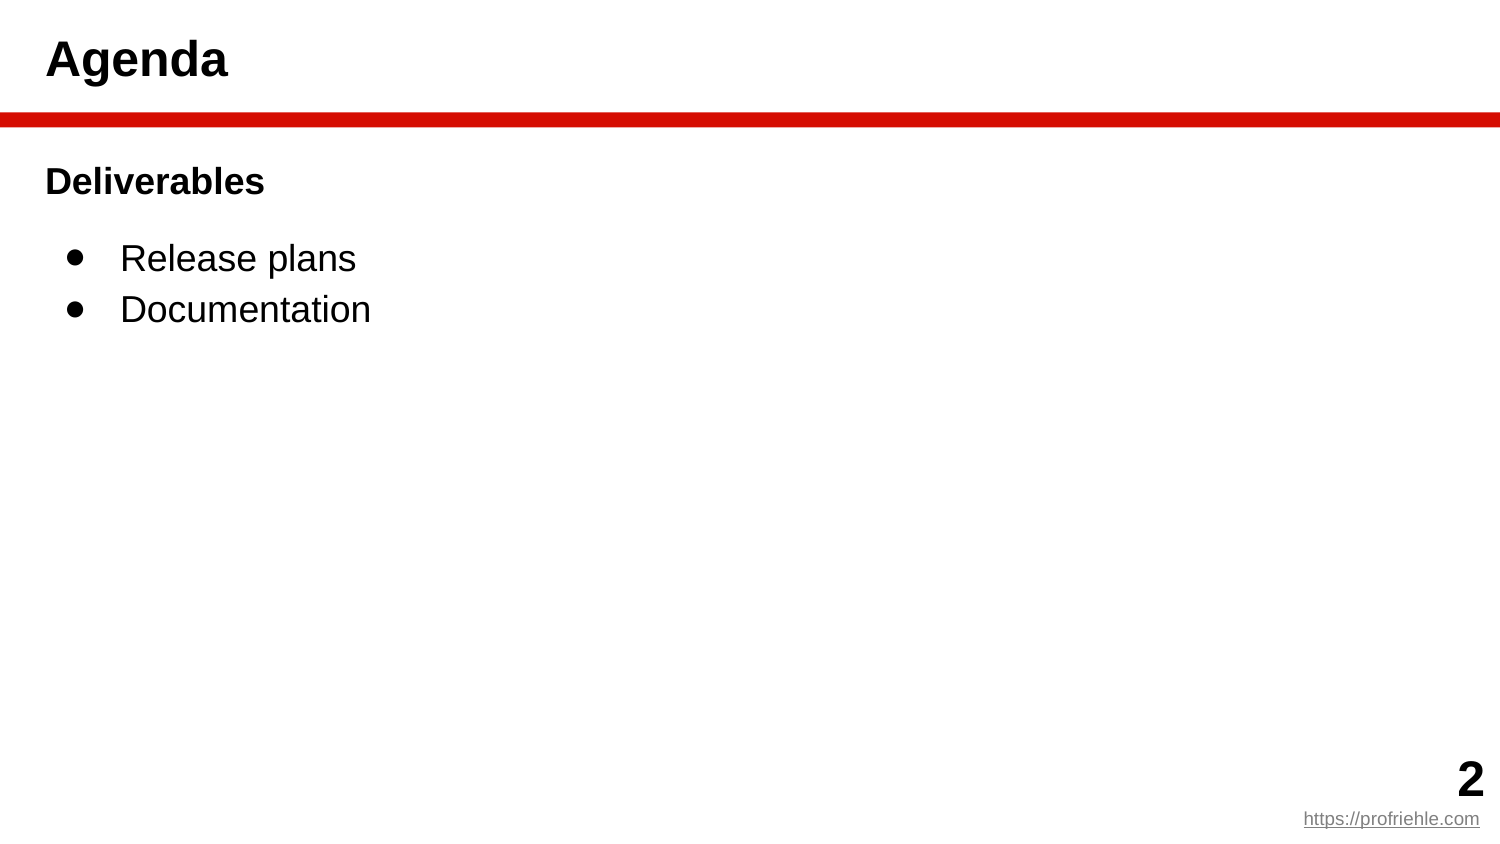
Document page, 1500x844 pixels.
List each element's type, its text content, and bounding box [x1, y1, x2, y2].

list Deliverables Release plans Documentation [45, 150, 1455, 825]
slide_number ‹#› https://profriehle.com [1200, 724, 1500, 844]
title Agenda [0, 0, 1500, 113]
